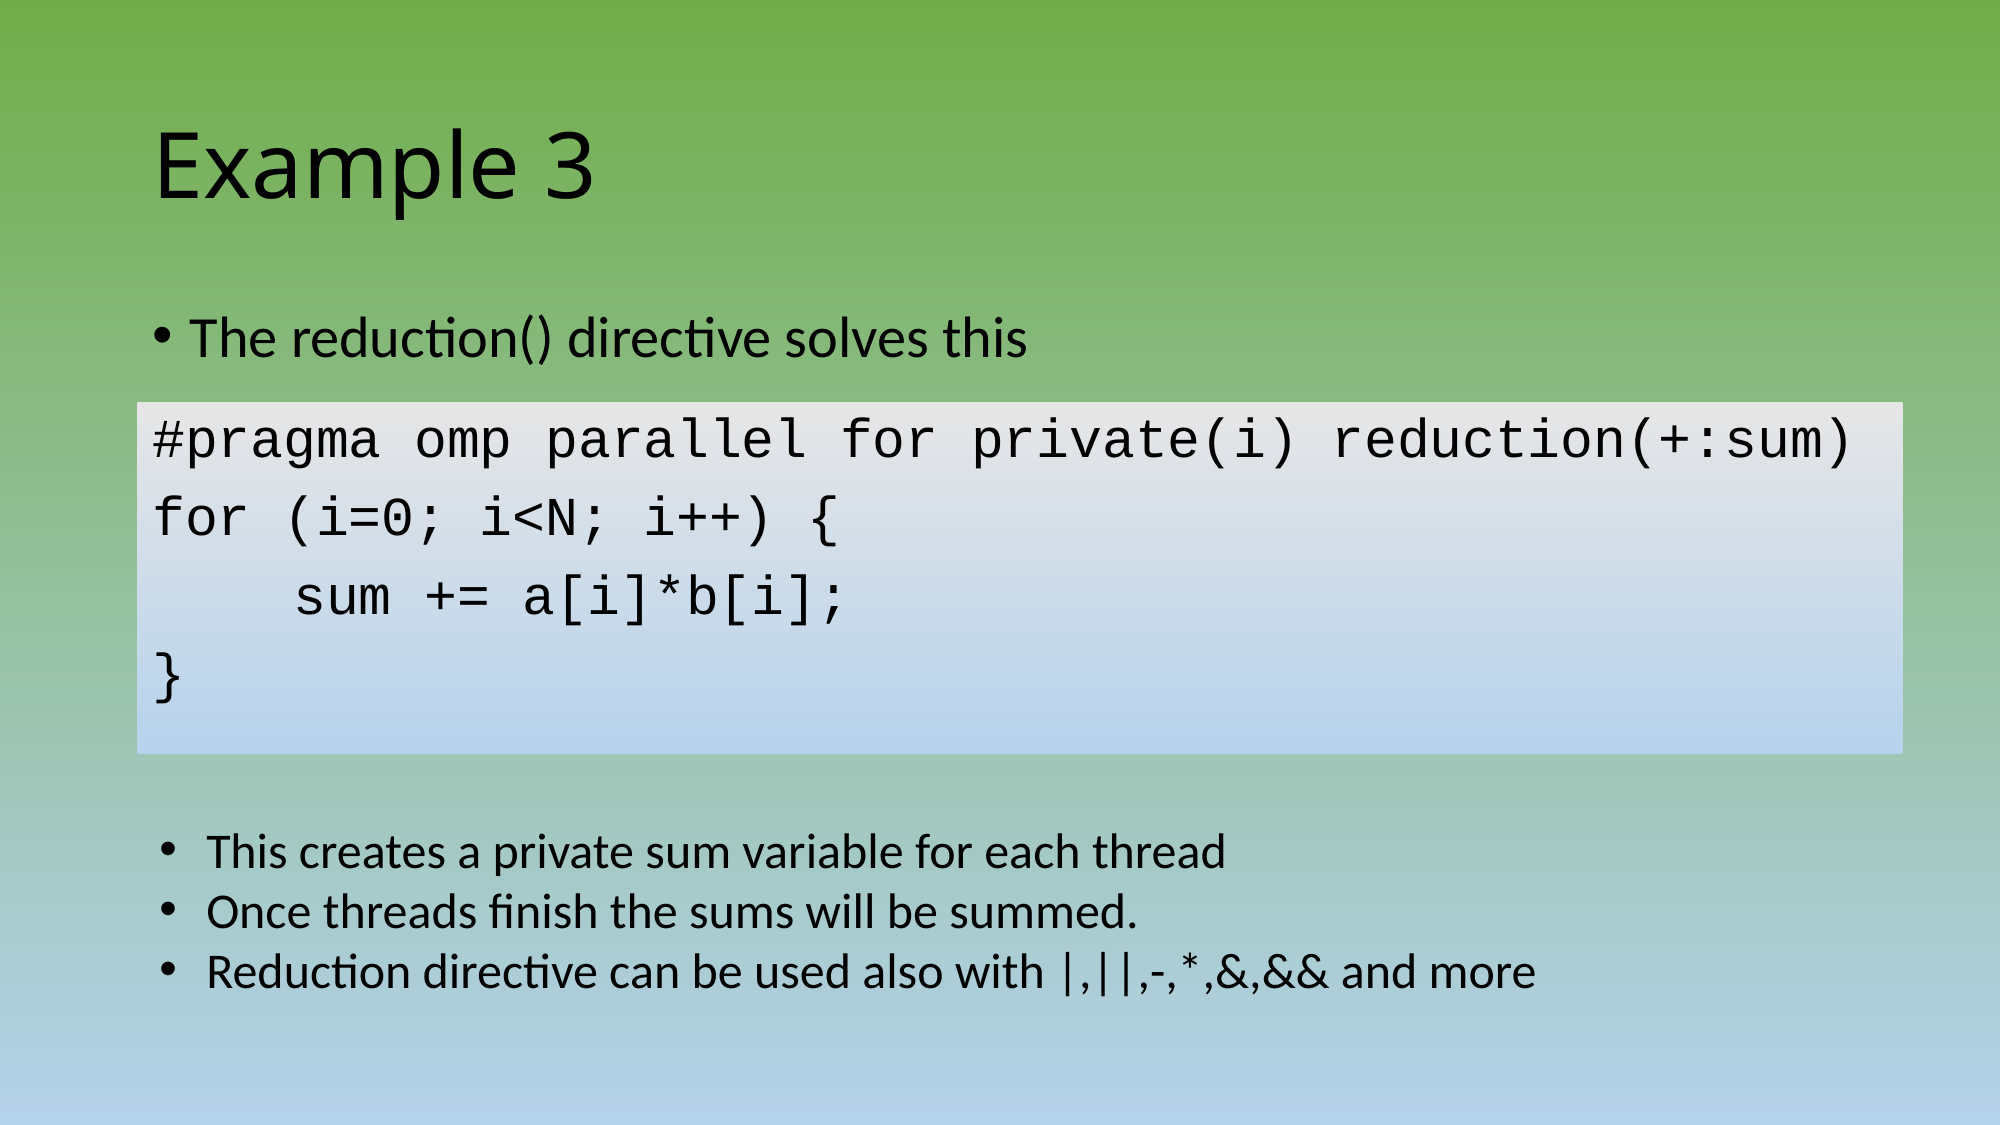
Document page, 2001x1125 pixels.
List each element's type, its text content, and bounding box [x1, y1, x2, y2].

list The reduction() directive solves this [137, 299, 1863, 402]
title Example 3 [137, 59, 1863, 278]
text_box #pragma omp parallel for private(i) reduction(+:sum) for (i=0; i<N; i++) { sum += a[i]*b[i]; } [137, 402, 1903, 754]
text_box This creates a private sum variable for each thread Once threads finish the sums will be summed. Reduction directive can be used also with |,||,-,*,&,&& and more [144, 811, 1553, 1006]
